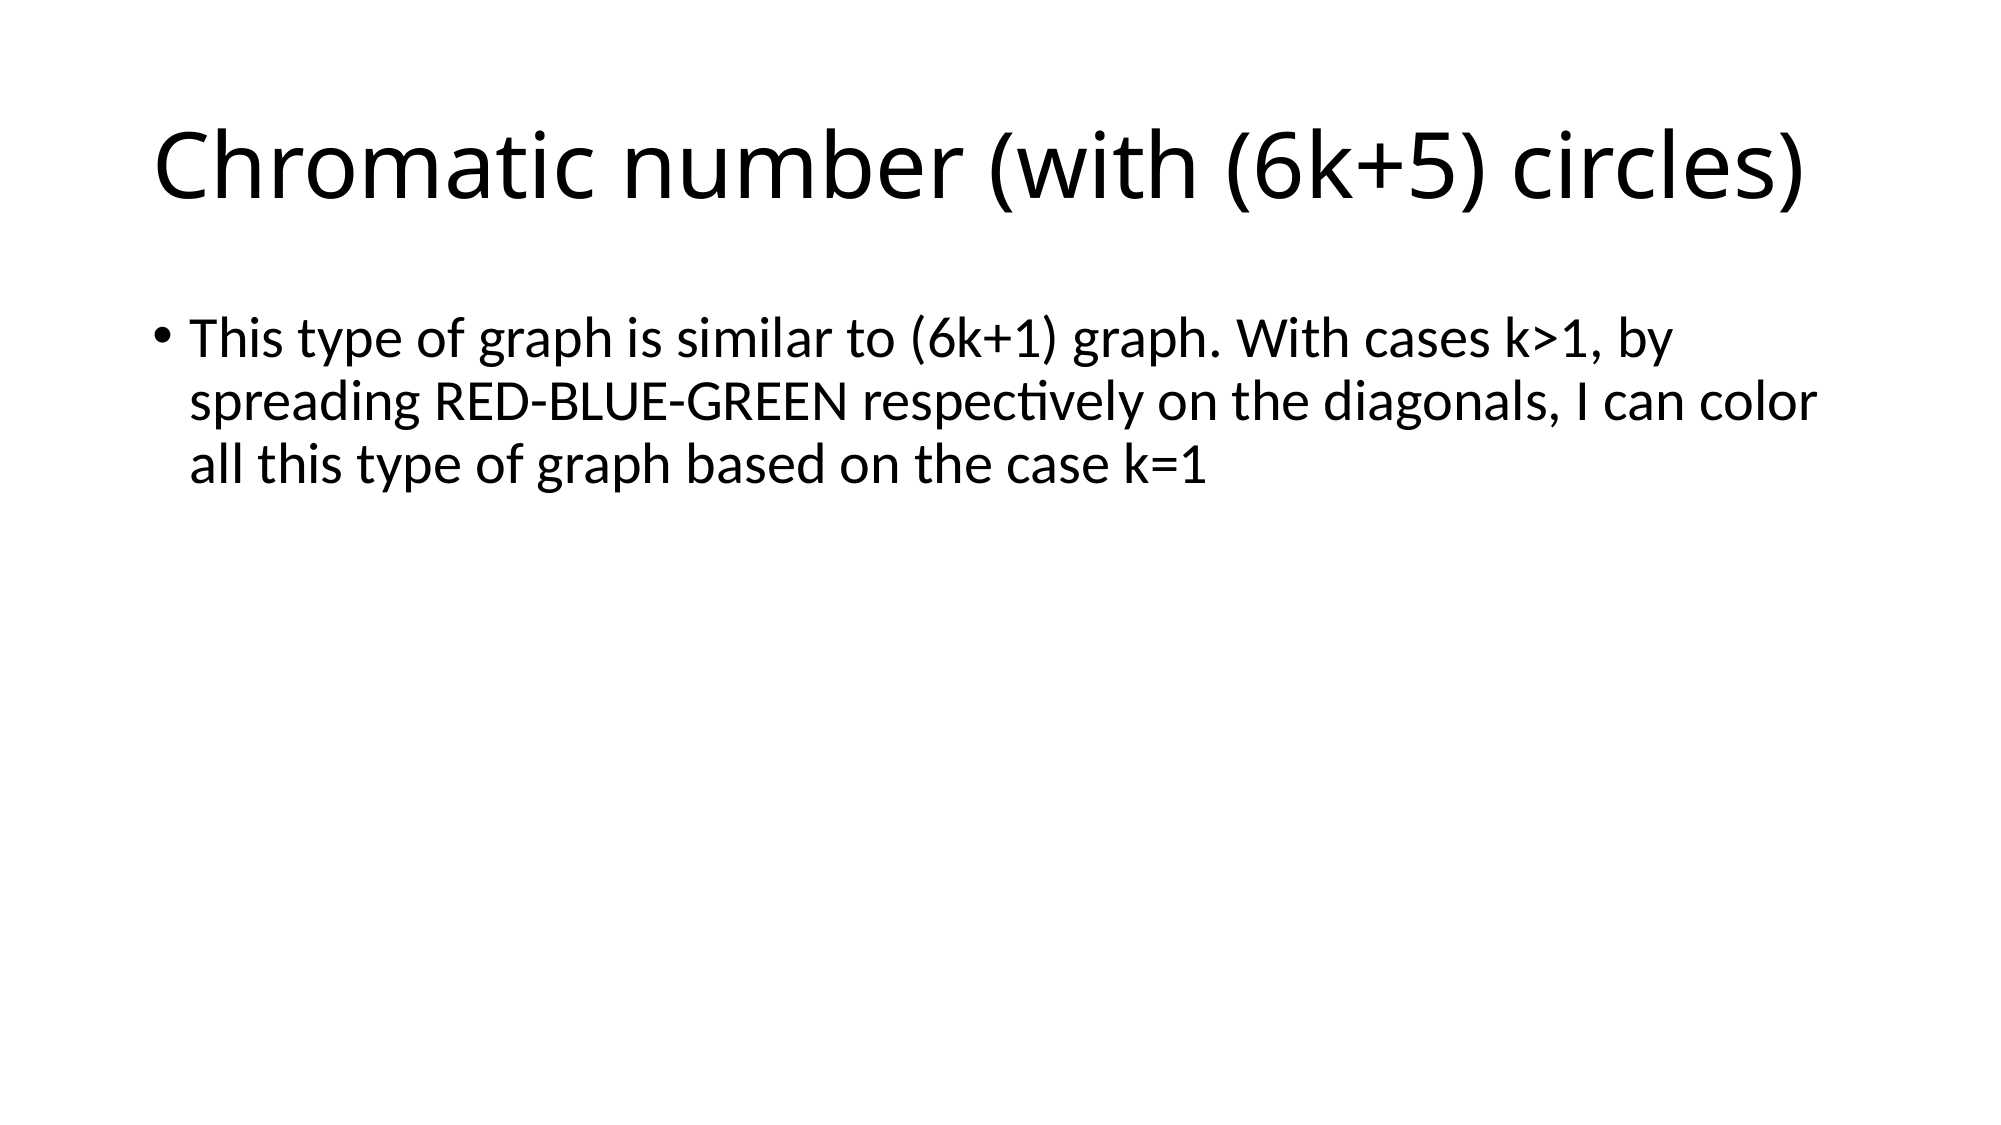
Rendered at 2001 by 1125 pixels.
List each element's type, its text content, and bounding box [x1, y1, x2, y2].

title Chromatic number (with (6k+5) circles) [137, 59, 1863, 278]
list This type of graph is similar to (6k+1) graph. With cases k>1, by spreading RED-BLUE-GREEN respectively on the diagonals, I can color all this type of graph based on the case k=1 [137, 299, 1863, 1014]
